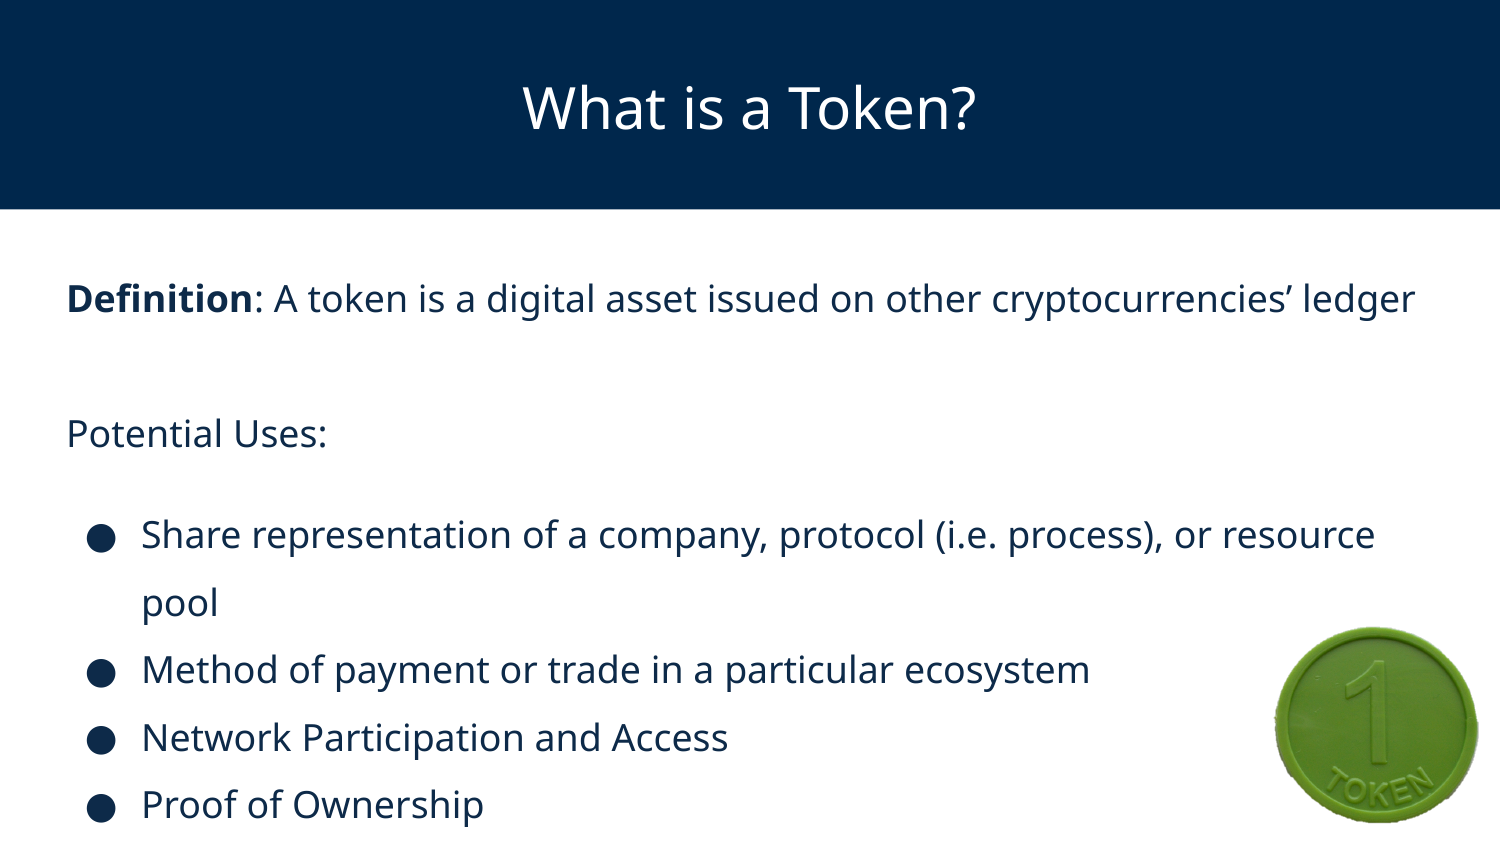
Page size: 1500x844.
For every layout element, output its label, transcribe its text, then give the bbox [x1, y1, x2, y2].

title What is a Token? [51, 55, 1449, 159]
picture [1247, 602, 1500, 844]
list Definition: A token is a digital asset issued on other cryptocurrencies’ ledger Potential Uses: Share representation of a company, protocol (i.e. process), or resource pool Method of payment or trade in a particular ecosystem Network Participation and Access Proof of Ownership [51, 237, 1463, 743]
